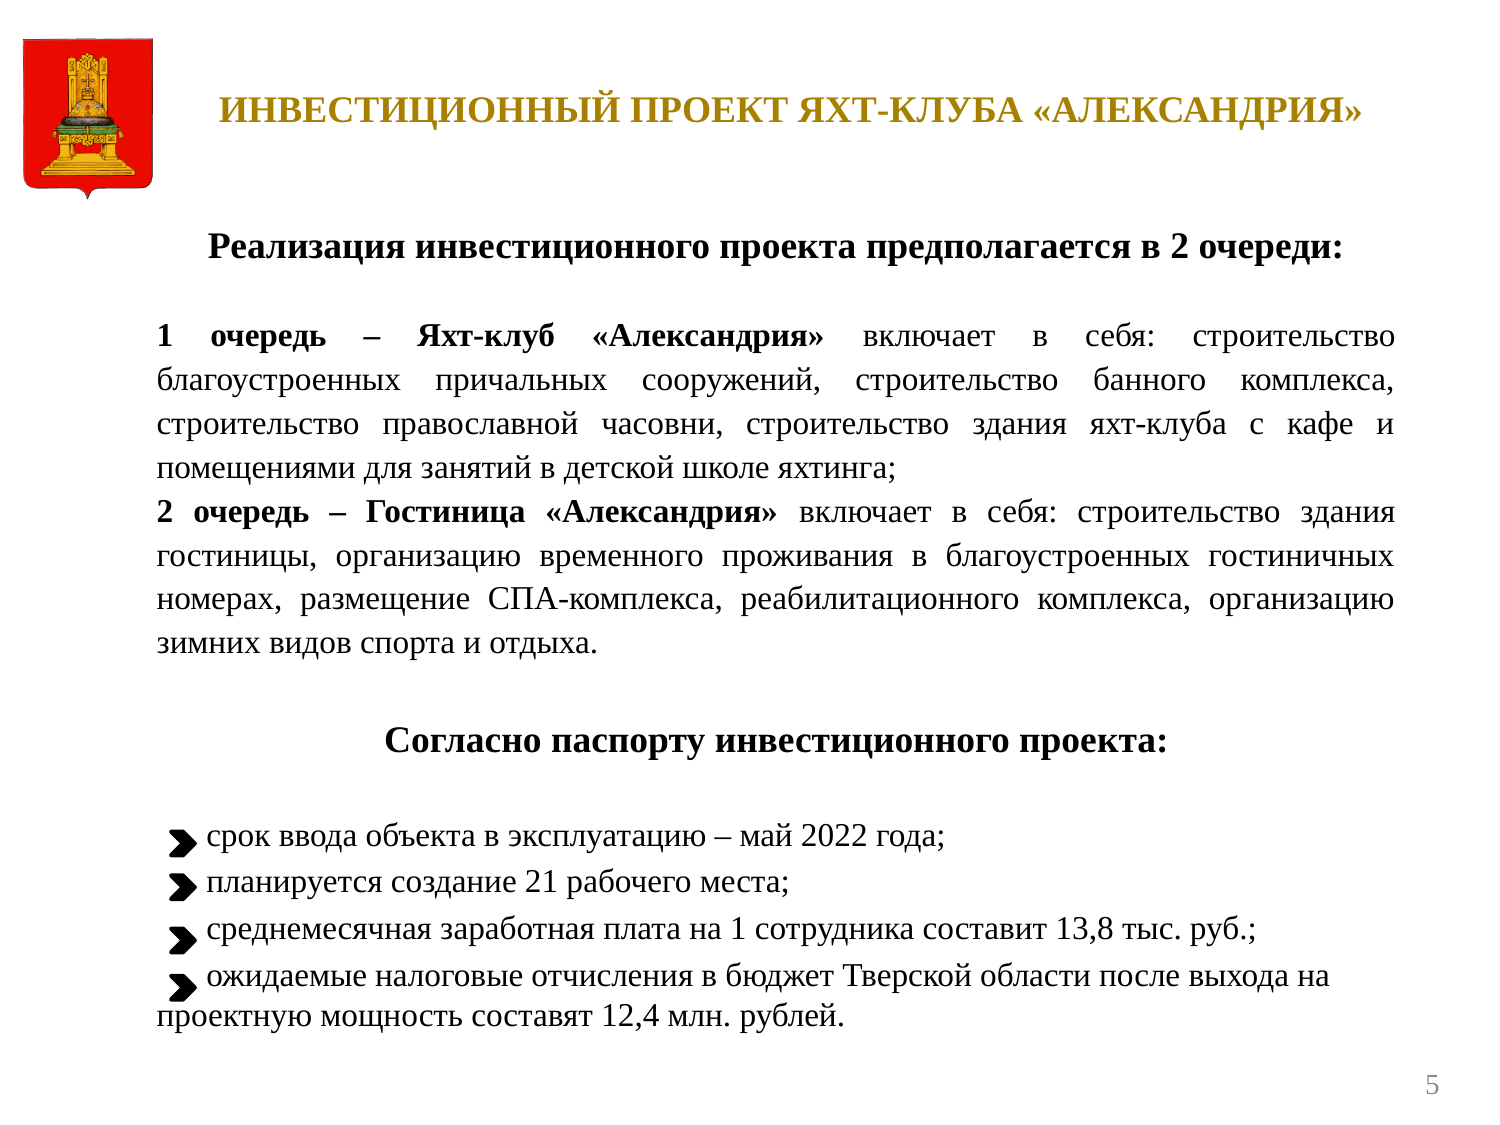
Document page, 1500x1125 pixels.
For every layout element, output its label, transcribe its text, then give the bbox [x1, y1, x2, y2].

slide_number 5 [1407, 1054, 1455, 1111]
picture [19, 30, 162, 209]
list Реализация инвестиционного проекта предполагается в 2 очереди: 1 очередь – Яхт-клуб «Александрия» включает в себя: строительство благоустроенных причальных сооружений, строительство банного комплекса, строительство православной часовни, строительство здания яхт-клуба с кафе и помещениями для занятий в детской школе яхтинга; 2 очередь – Гостиница «Александрия» включает в себя: строительство здания гостиницы, организацию временного проживания в благоустроенных гостиничных номерах, размещение СПА-комплекса, реабилитационного комплекса, организацию зимних видов спорта и отдыха. Согласно паспорту инвестиционного проекта: срок ввода объекта в эксплуатацию – май 2022 года; планируется создание 21 рабочего места; среднемесячная заработная плата на 1 сотрудника составит 13,8 тыс. руб.; ожидаемые налоговые отчисления в бюджет Тверской области после выхода на проектную мощность составят 12,4 млн. рублей. [141, 208, 1412, 1047]
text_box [170, 831, 195, 1000]
title ИНВЕСТИЦИОННЫЙ ПРОЕКТ ЯХТ-КЛУБА «АЛЕКСАНДРИЯ» [162, 30, 1441, 185]
